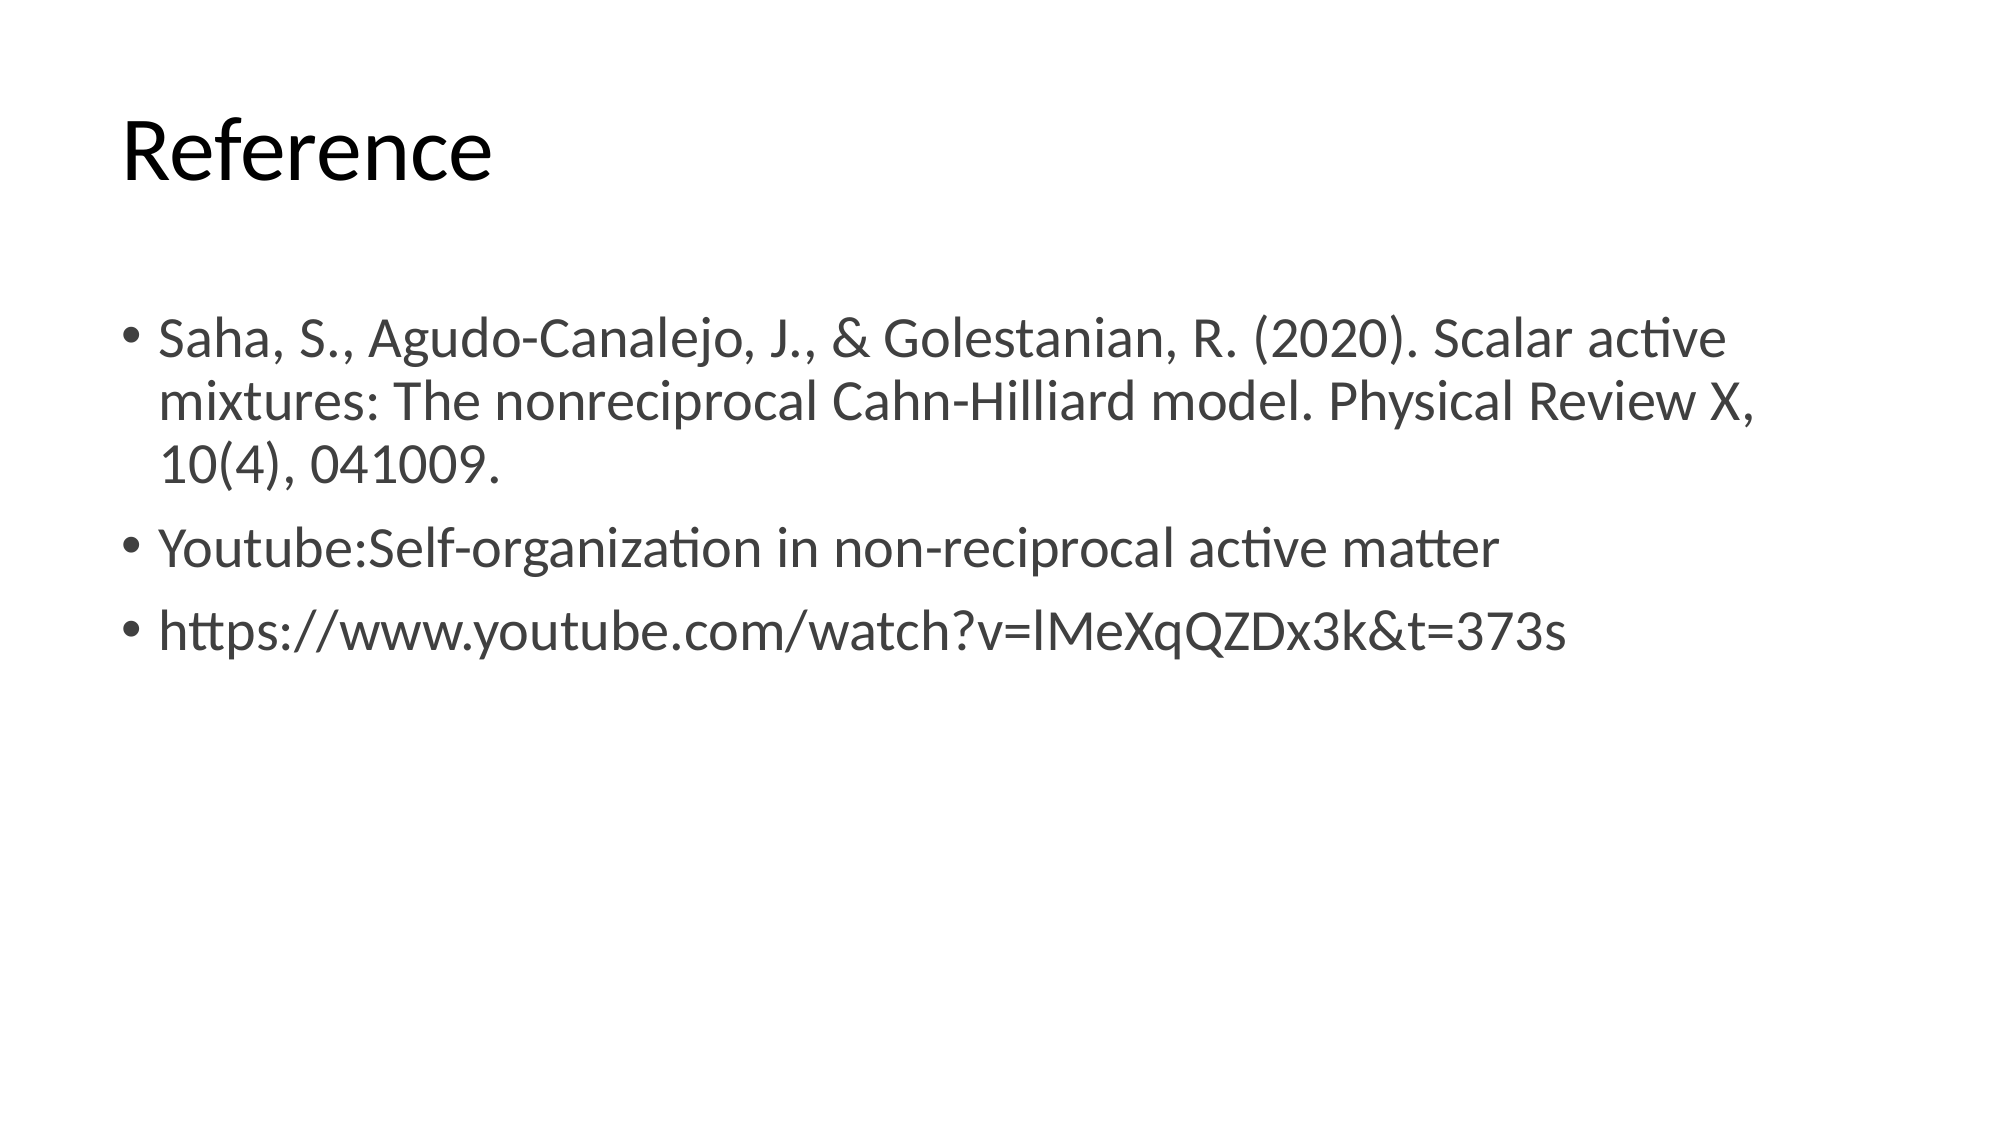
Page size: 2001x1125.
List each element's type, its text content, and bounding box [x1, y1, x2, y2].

title Reference [106, 42, 1832, 260]
list Saha, S., Agudo-Canalejo, J., & Golestanian, R. (2020). Scalar active mixtures: The nonreciprocal Cahn-Hilliard model. Physical Review X, 10(4), 041009. Youtube:Self-organization in non-reciprocal active matter https://www.youtube.com/watch?v=lMeXqQZDx3k&t=373s [106, 299, 1832, 1014]
